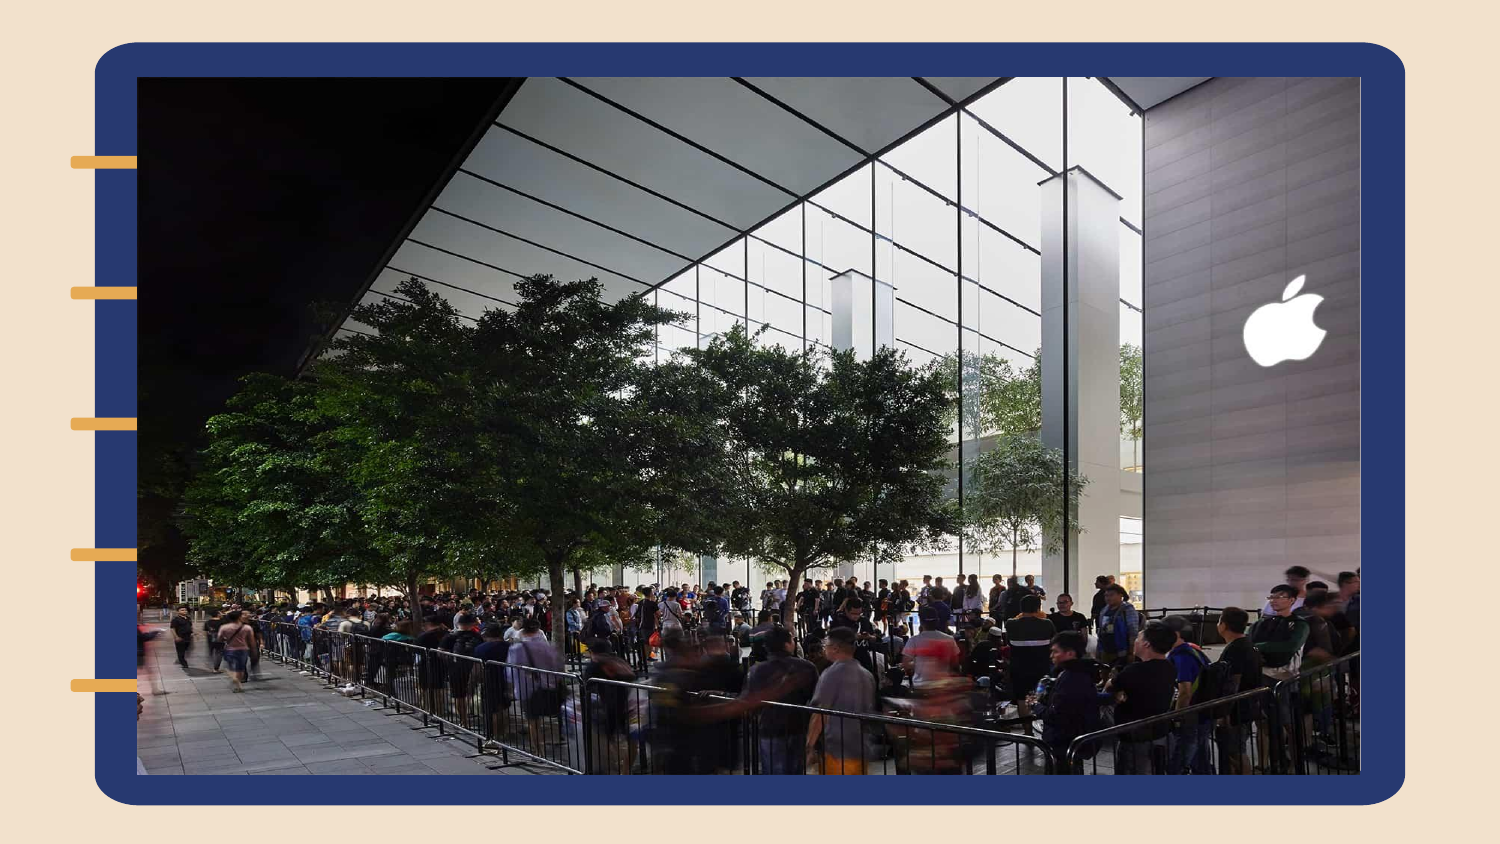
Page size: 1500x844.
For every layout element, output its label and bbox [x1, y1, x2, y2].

picture [136, 76, 1443, 844]
